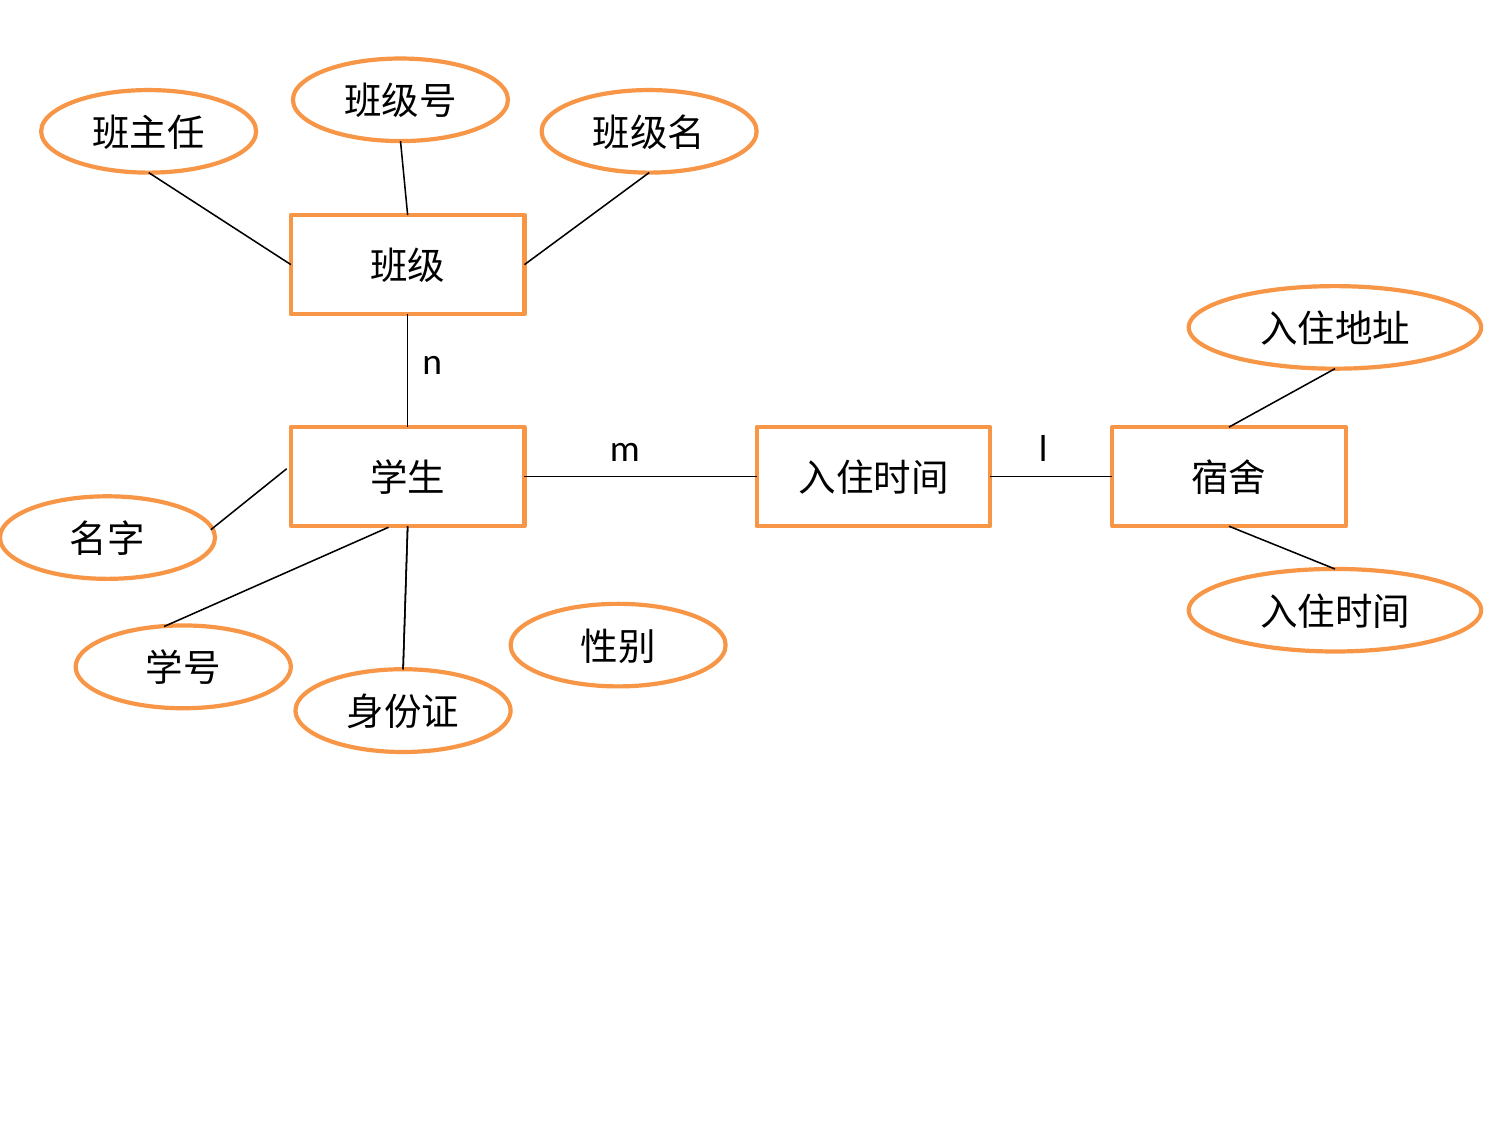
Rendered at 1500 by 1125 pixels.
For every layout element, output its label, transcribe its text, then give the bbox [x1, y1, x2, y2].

text_box 学生 [289, 425, 527, 527]
text_box 班级号 [290, 56, 511, 144]
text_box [148, 172, 292, 265]
text_box l [1024, 416, 1079, 476]
text_box 性别 [508, 602, 728, 689]
text_box 班级名 [539, 87, 759, 175]
text_box 班主任 [39, 87, 259, 175]
text_box m [595, 416, 650, 476]
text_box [395, 610, 404, 670]
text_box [395, 526, 638, 605]
text_box 入住时间 [1186, 566, 1484, 654]
text_box 入住地址 [1186, 284, 1484, 371]
text_box 学号 [73, 624, 293, 711]
text_box 入住时间 [755, 425, 992, 528]
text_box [163, 527, 389, 627]
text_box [366, 174, 442, 182]
text_box 班级 [289, 213, 527, 316]
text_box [1228, 526, 1336, 570]
text_box 身份证 [293, 667, 513, 755]
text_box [210, 468, 287, 525]
text_box 名字 [0, 494, 205, 581]
text_box n [412, 329, 462, 390]
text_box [524, 172, 650, 265]
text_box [1228, 368, 1336, 428]
text_box 宿舍 [1110, 425, 1348, 528]
